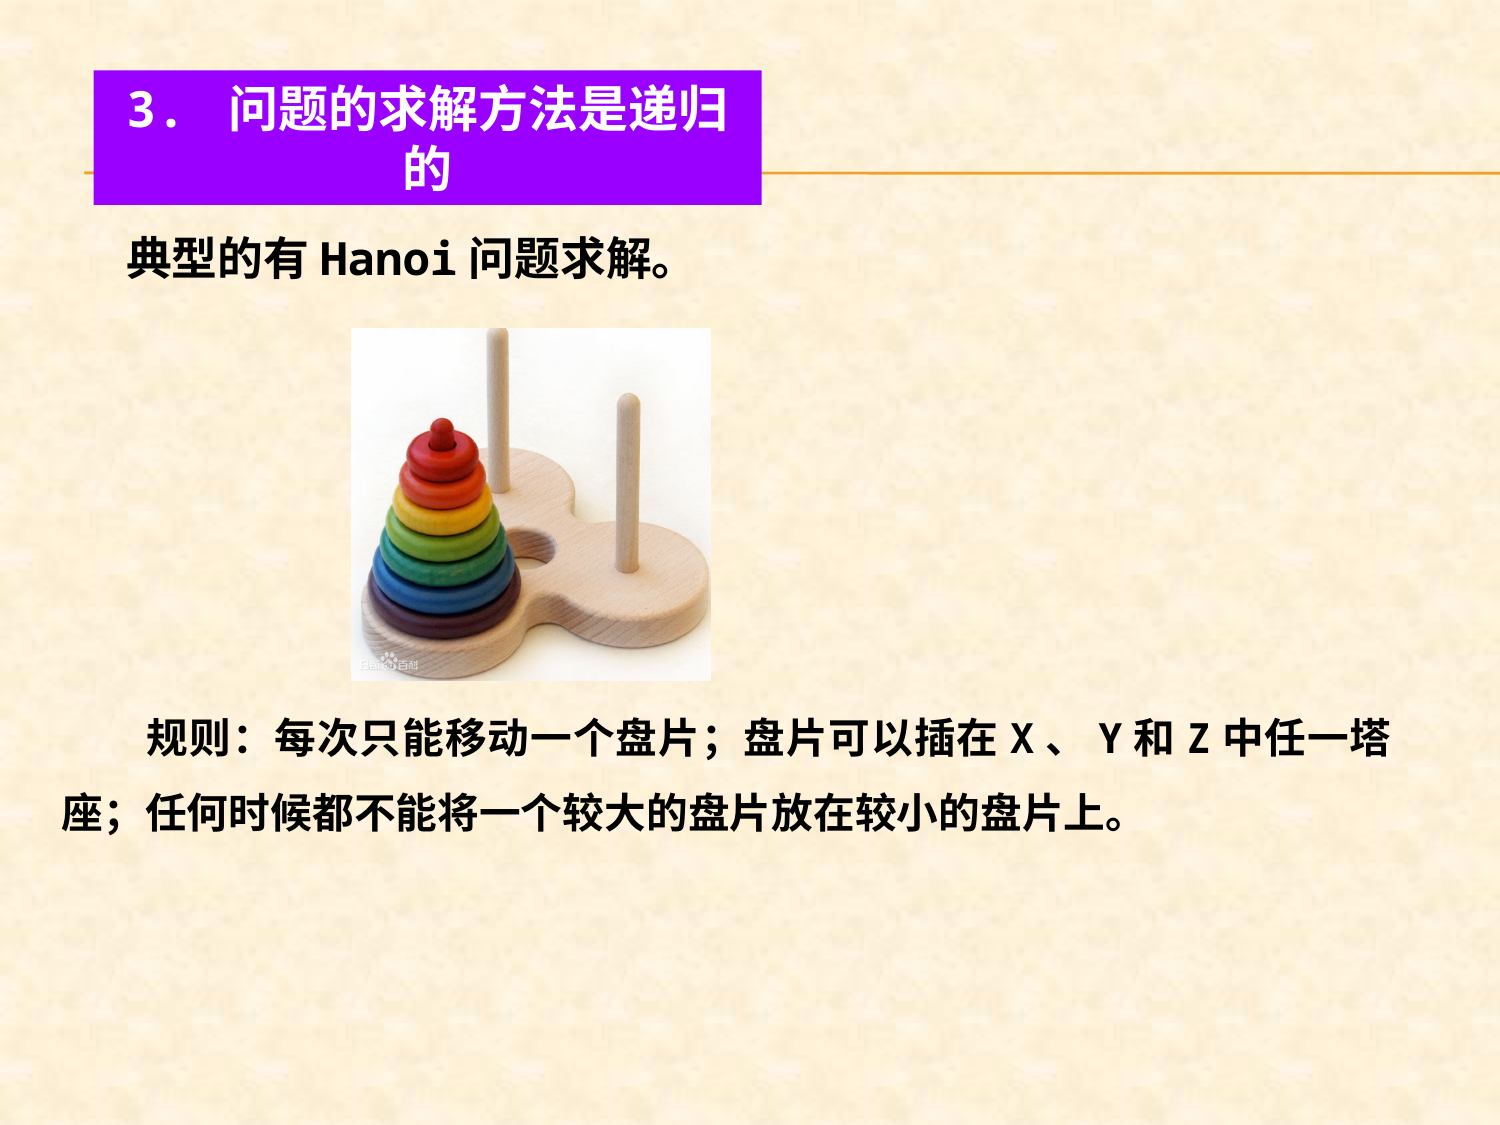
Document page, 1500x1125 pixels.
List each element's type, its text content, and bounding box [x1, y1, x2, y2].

picture [0, 0, 1500, 1125]
text_box 规则：每次只能移动一个盘片；盘片可以插在X、Y和Z中任一塔座；任何时候都不能将一个较大的盘片放在较小的盘片上。 [46, 679, 1407, 920]
text_box 3. 问题的求解方法是递归的 [93, 70, 762, 205]
text_box 典型的有Hanoi问题求解。 [111, 222, 1243, 293]
